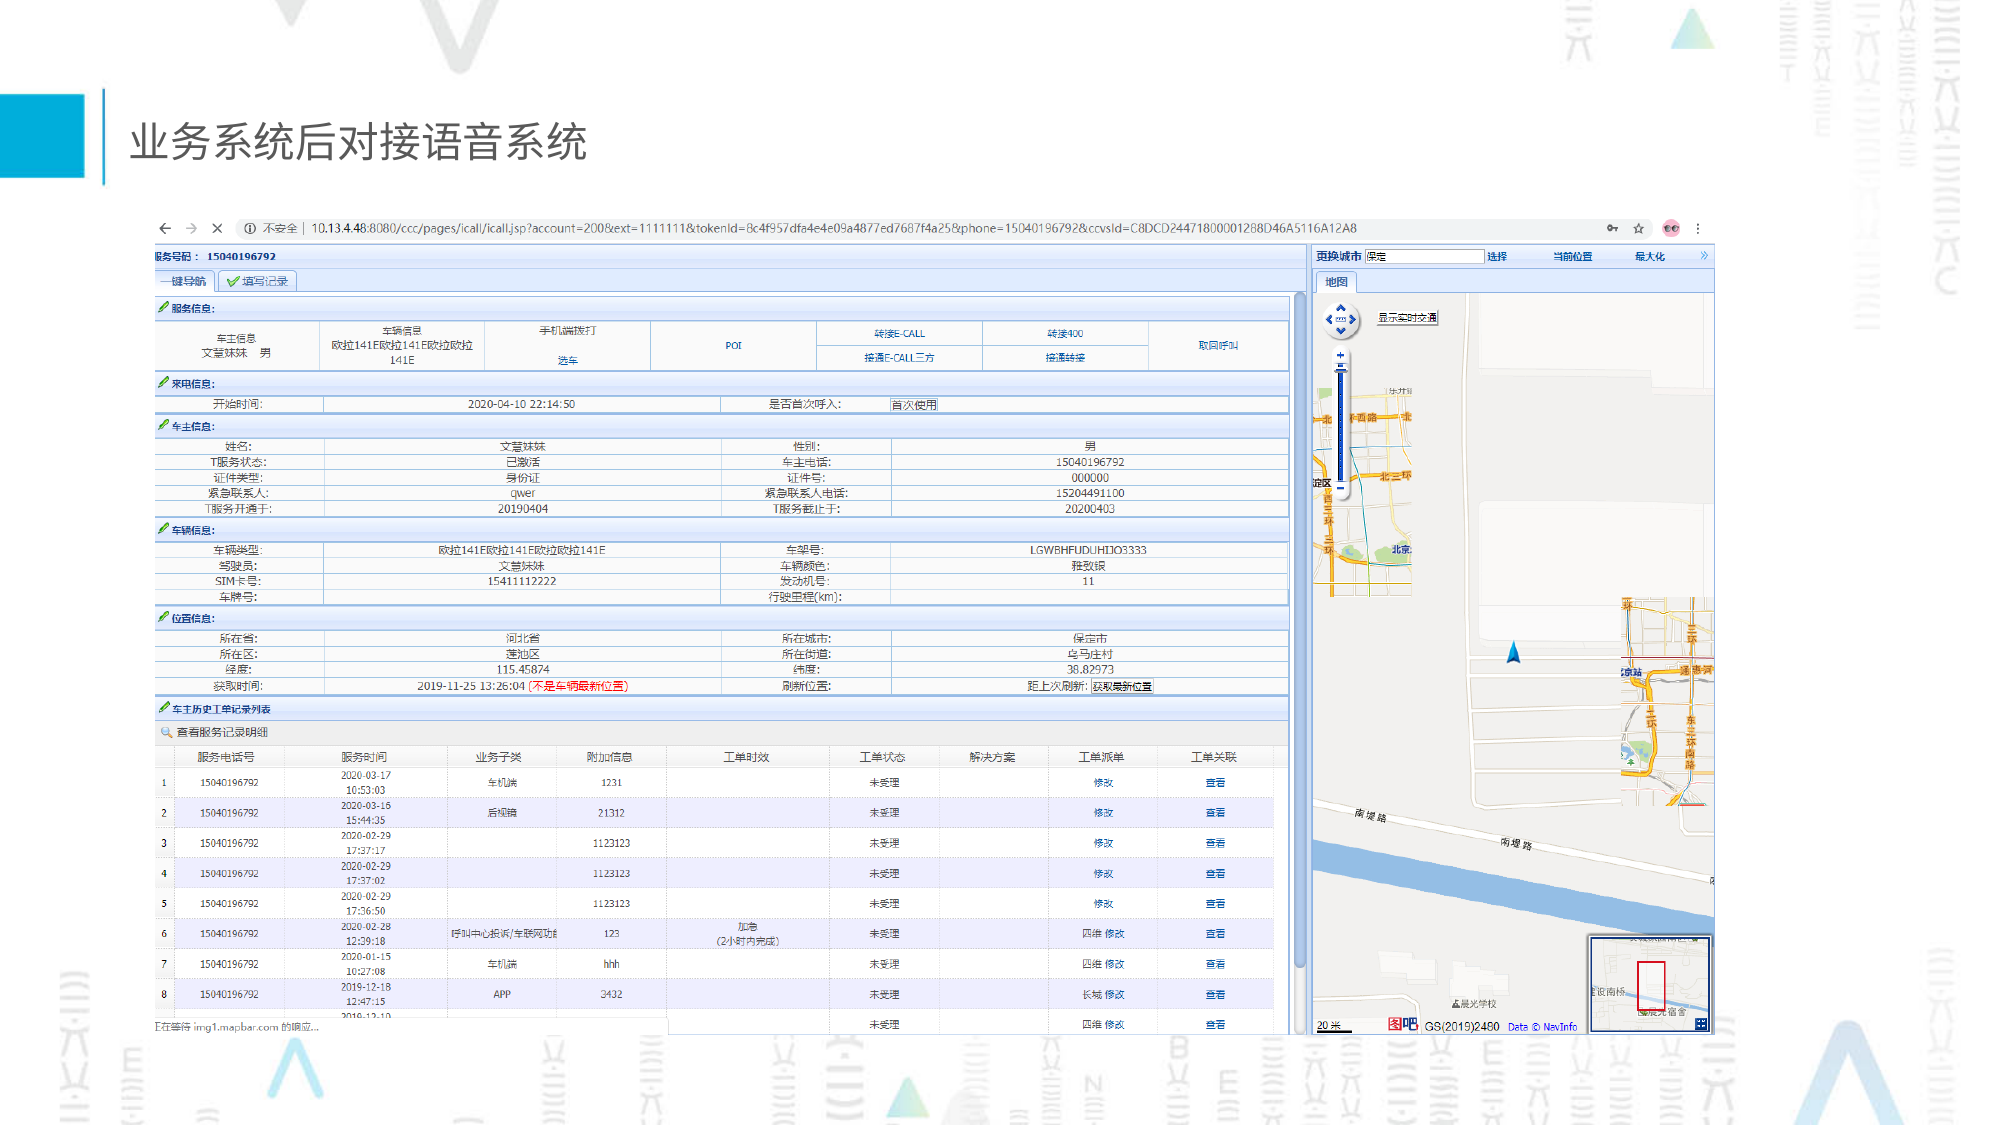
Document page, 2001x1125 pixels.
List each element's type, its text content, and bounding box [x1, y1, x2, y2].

picture [0, 0, 2000, 1125]
text_box 业务系统后对接语音系统 [113, 95, 1844, 185]
